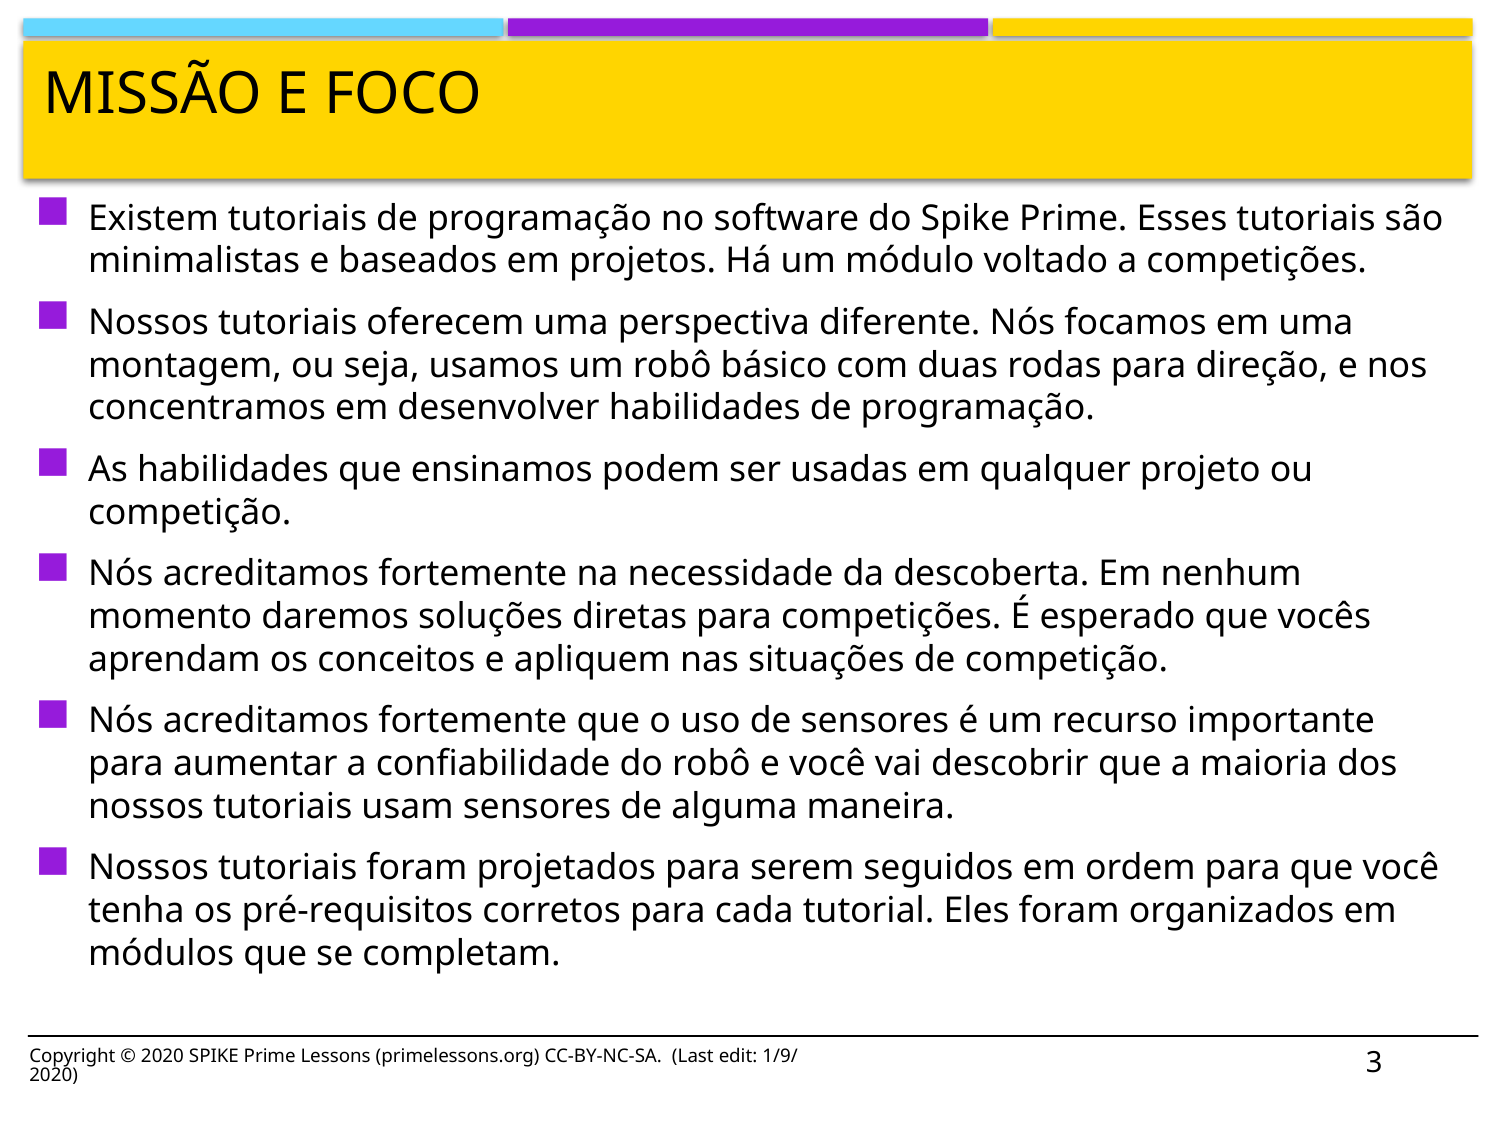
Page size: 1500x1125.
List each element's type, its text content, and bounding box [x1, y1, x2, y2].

list Existem tutoriais de programação no software do Spike Prime. Esses tutoriais são minimalistas e baseados em projetos. Há um módulo voltado a competições. Nossos tutoriais oferecem uma perspectiva diferente. Nós focamos em uma montagem, ou seja, usamos um robô básico com duas rodas para direção, e nos concentramos em desenvolver habilidades de programação. As habilidades que ensinamos podem ser usadas em qualquer projeto ou competição. Nós acreditamos fortemente na necessidade da descoberta. Em nenhum momento daremos soluções diretas para competições. É esperado que vocês aprendam os conceitos e apliquem nas situações de competição. Nós acreditamos fortemente que o uso de sensores é um recurso importante para aumentar a confiabilidade do robô e você vai descobrir que a maioria dos nossos tutoriais usam sensores de alguma maneira. Nossos tutoriais foram projetados para serem seguidos em ordem para que você tenha os pré-requisitos corretos para cada tutorial. Eles foram organizados em módulos que se completam. [25, 187, 1475, 1021]
title Missão e foco [28, 48, 1464, 172]
slide_number 3 [1351, 1036, 1478, 1097]
footer Copyright © 2020 SPIKE Prime Lessons (primelessons.org) CC-BY-NC-SA. (Last edit: 1/9/2020) [14, 1036, 814, 1097]
